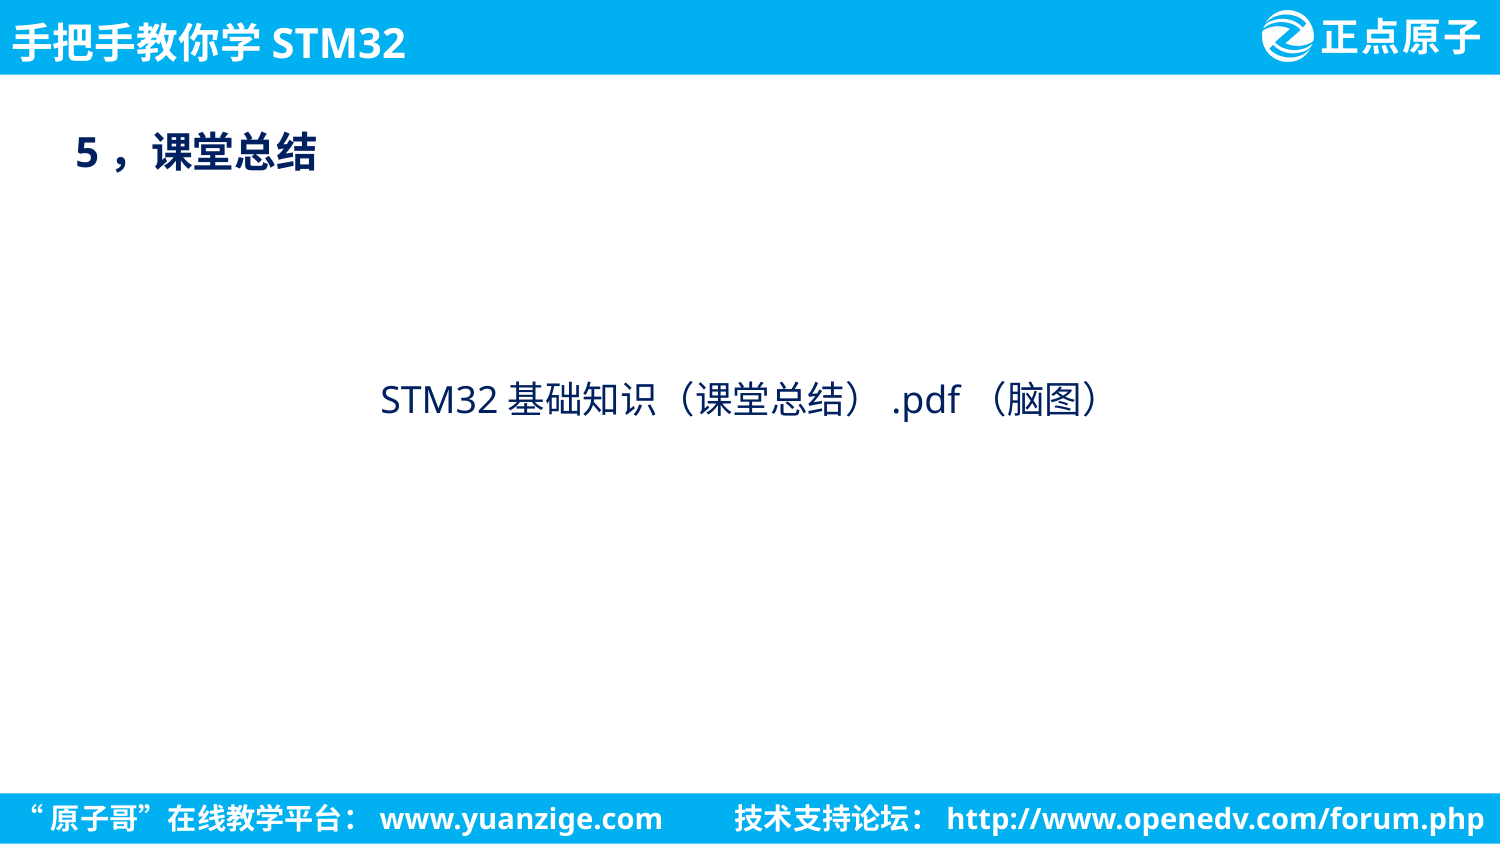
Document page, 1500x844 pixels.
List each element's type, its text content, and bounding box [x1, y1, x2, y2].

picture [1267, 11, 1313, 45]
text_box 5，课堂总结 [67, 97, 636, 181]
picture [1404, 20, 1438, 54]
picture [1412, 44, 1418, 52]
text_box 手把手教你学STM32 [0, 0, 967, 75]
text_box “原子哥”在线教学平台：www.yuanzige.com [0, 793, 560, 843]
picture [1364, 45, 1370, 53]
text_box [0, 0, 1500, 76]
picture [1445, 21, 1479, 54]
picture [1431, 44, 1438, 52]
picture [1391, 45, 1397, 53]
picture [1263, 27, 1307, 61]
picture [1367, 18, 1396, 42]
picture [1322, 21, 1357, 52]
text_box 技术支持论坛：http://www.openedv.com/forum.php [560, 793, 1500, 843]
text_box STM32基础知识（课堂总结）.pdf（脑图） [336, 346, 1163, 429]
